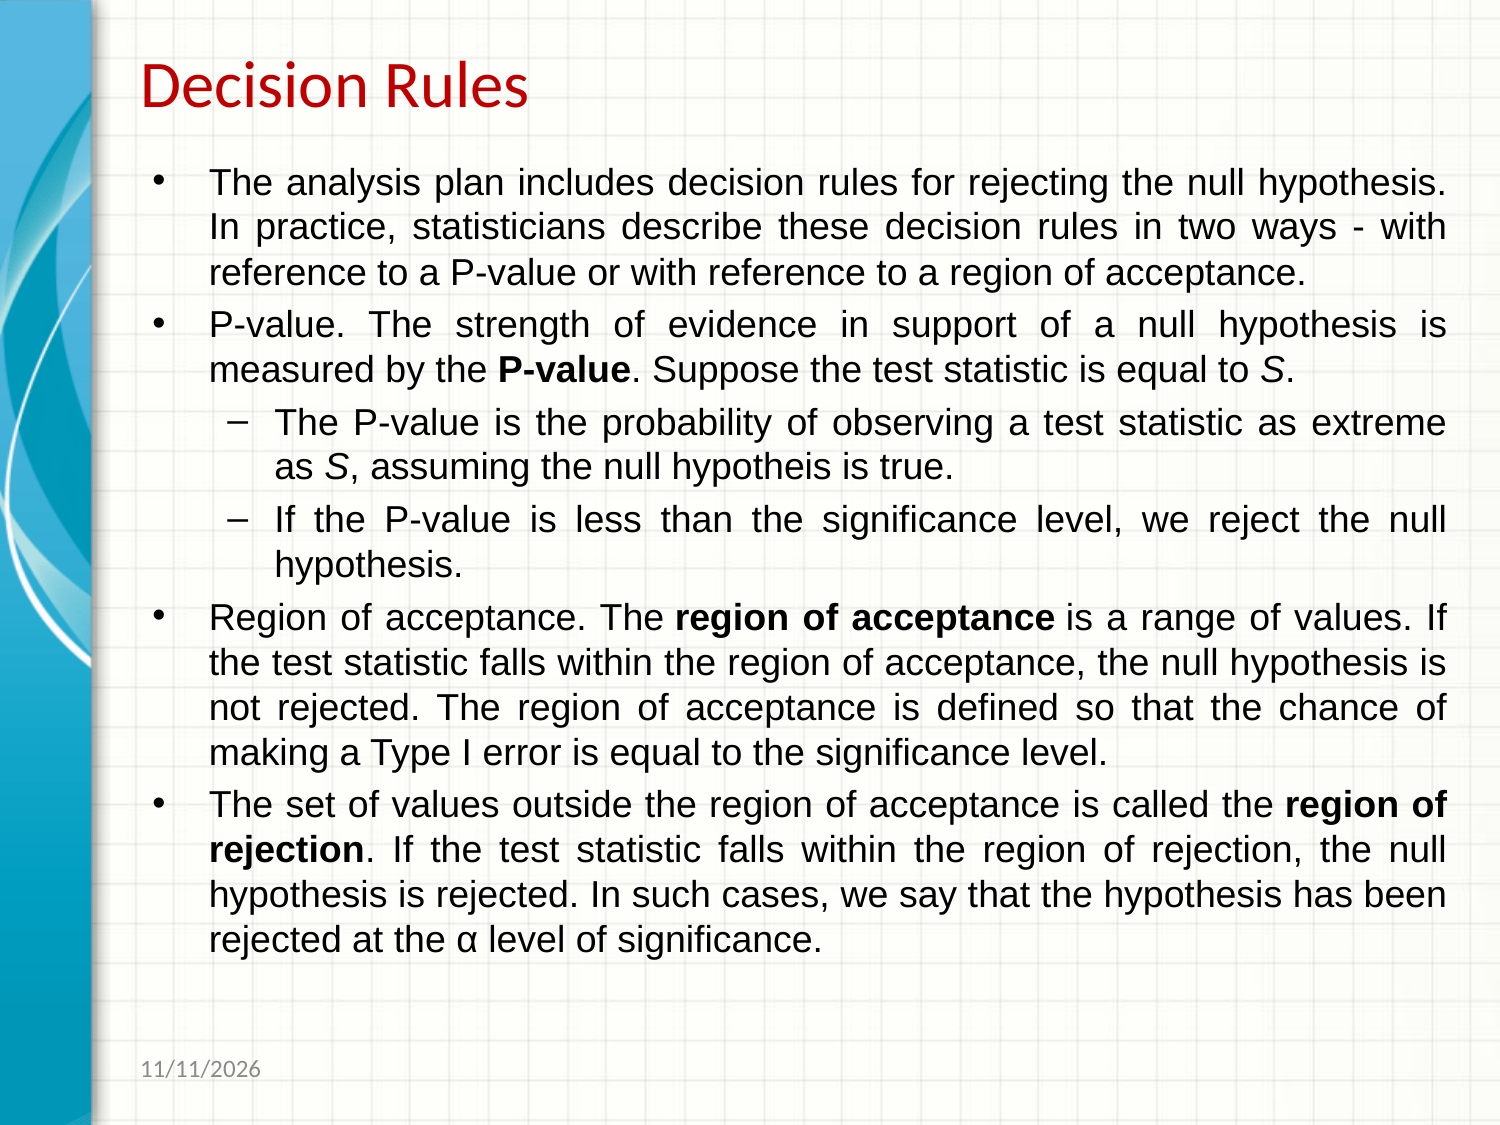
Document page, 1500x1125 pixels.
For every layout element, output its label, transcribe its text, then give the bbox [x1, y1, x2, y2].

list The analysis plan includes decision rules for rejecting the null hypothesis. In practice, statisticians describe these decision rules in two ways - with reference to a P-value or with reference to a region of acceptance. P-value. The strength of evidence in support of a null hypothesis is measured by the P-value. Suppose the test statistic is equal to S. The P-value is the probability of observing a test statistic as extreme as S, assuming the null hypotheis is true. If the P-value is less than the significance level, we reject the null hypothesis. Region of acceptance. The region of acceptance is a range of values. If the test statistic falls within the region of acceptance, the null hypothesis is not rejected. The region of acceptance is defined so that the chance of making a Type I error is equal to the significance level. The set of values outside the region of acceptance is called the region of rejection. If the test statistic falls within the region of rejection, the null hypothesis is rejected. In such cases, we say that the hypothesis has been rejected at the α level of significance. [137, 149, 1463, 975]
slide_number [125, 1037, 475, 1098]
picture [0, 0, 1500, 1125]
title Decision Rules [125, 24, 1438, 138]
